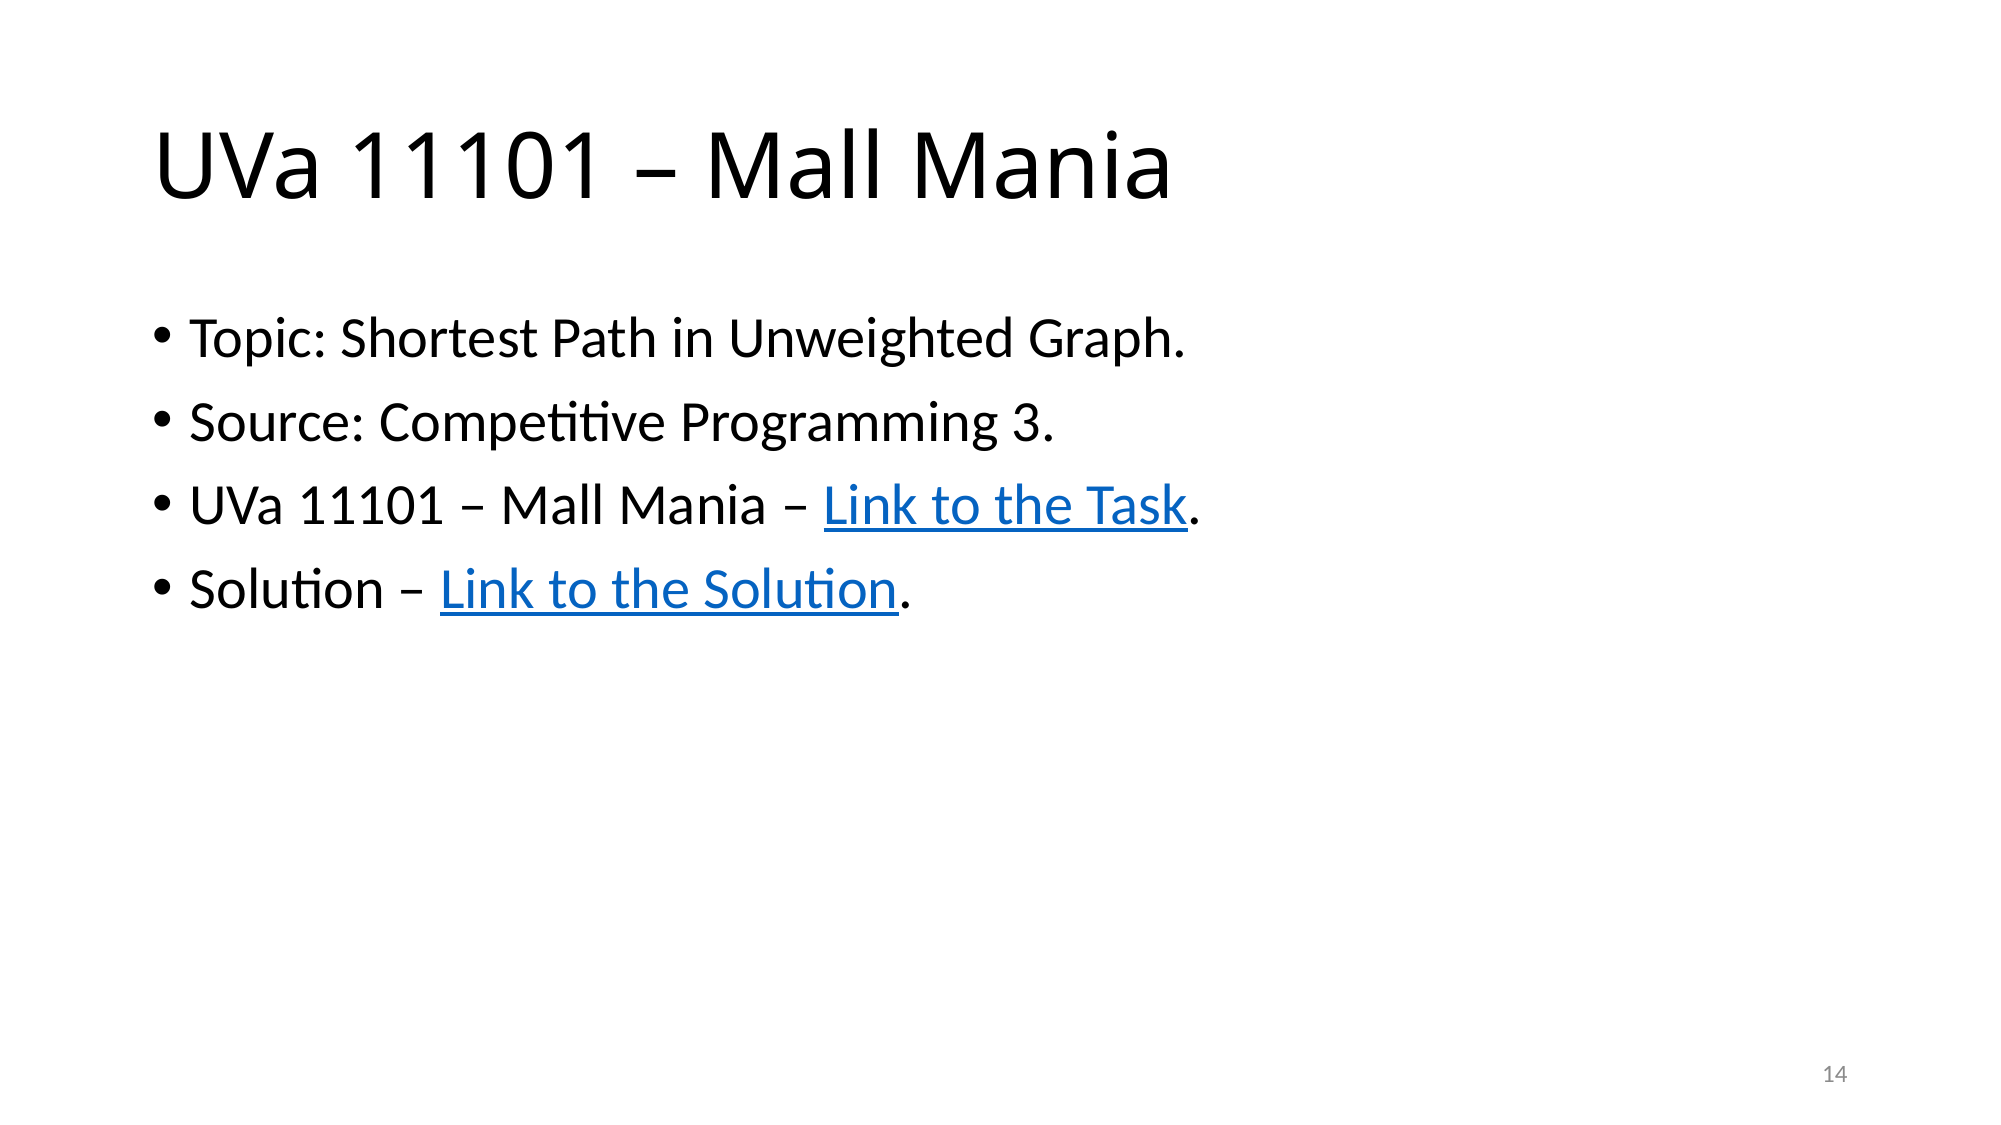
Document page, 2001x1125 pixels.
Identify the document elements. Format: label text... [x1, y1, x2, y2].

list Topic: Shortest Path in Unweighted Graph. Source: Competitive Programming 3. UVa 11101 – Mall Mania – Link to the Task. Solution – Link to the Solution. [137, 299, 1863, 1014]
title UVa 11101 – Mall Mania [137, 59, 1863, 278]
slide_number 14 [1412, 1042, 1863, 1103]
